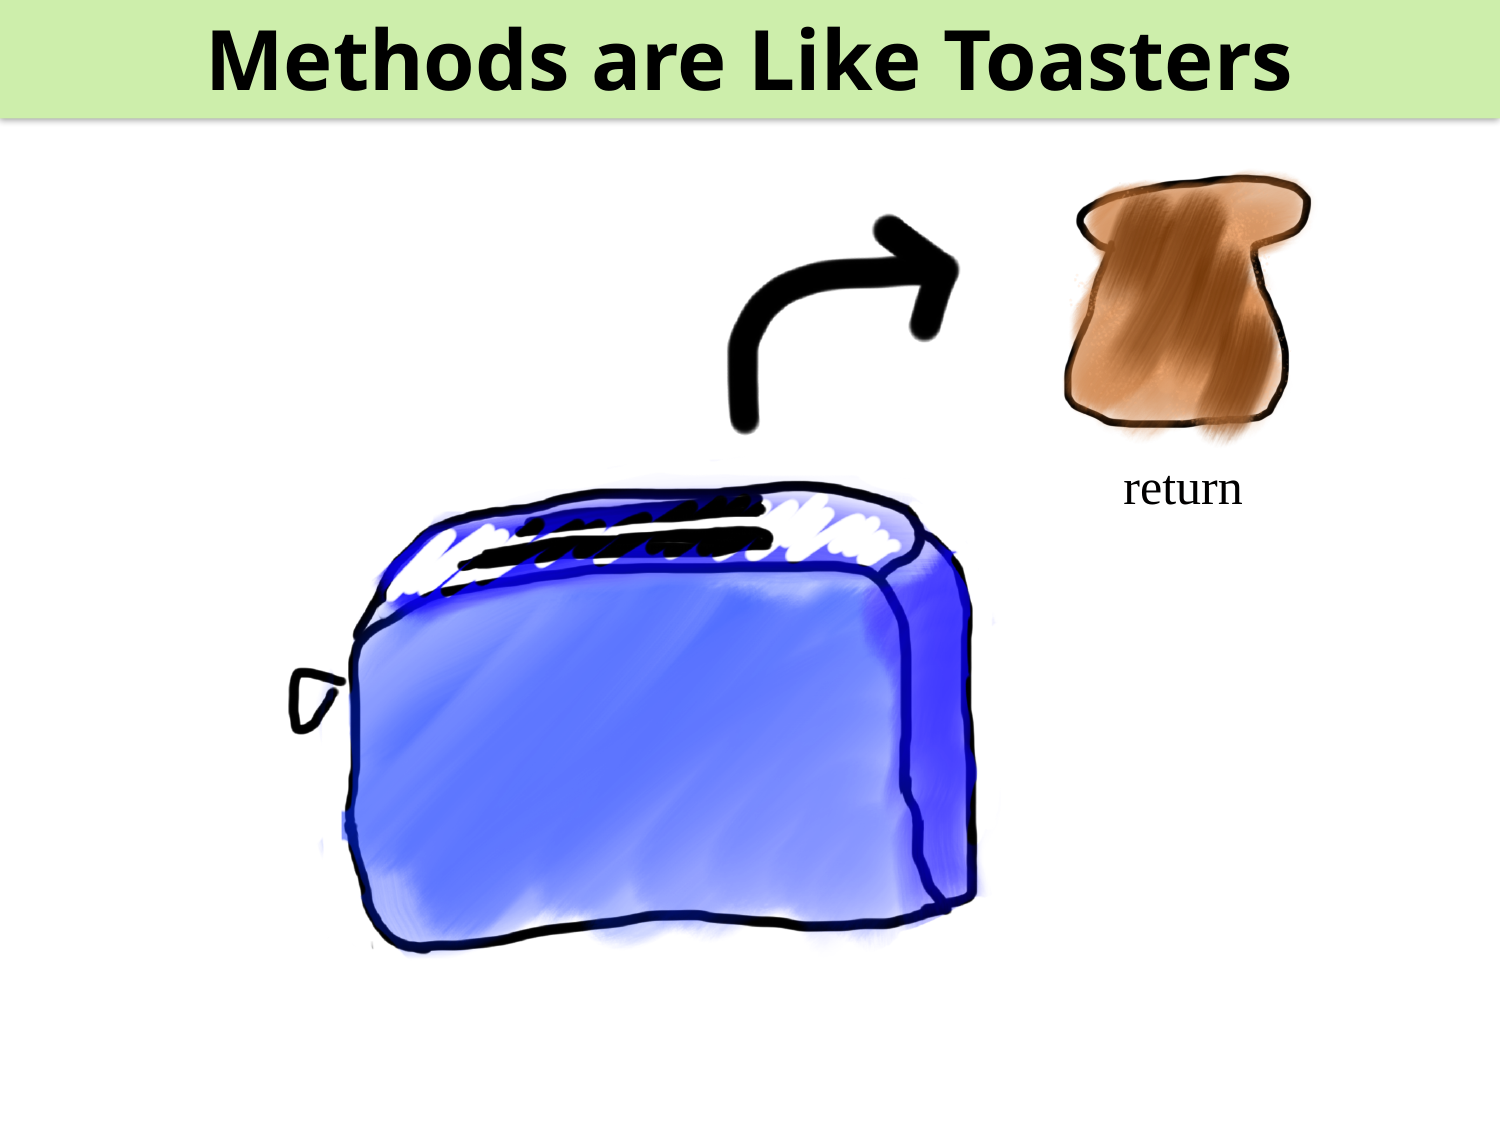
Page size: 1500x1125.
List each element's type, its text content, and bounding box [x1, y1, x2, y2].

picture [201, 89, 1363, 1038]
text_box return [1108, 494, 1258, 523]
text_box Methods are Like Toasters [0, 0, 1500, 122]
